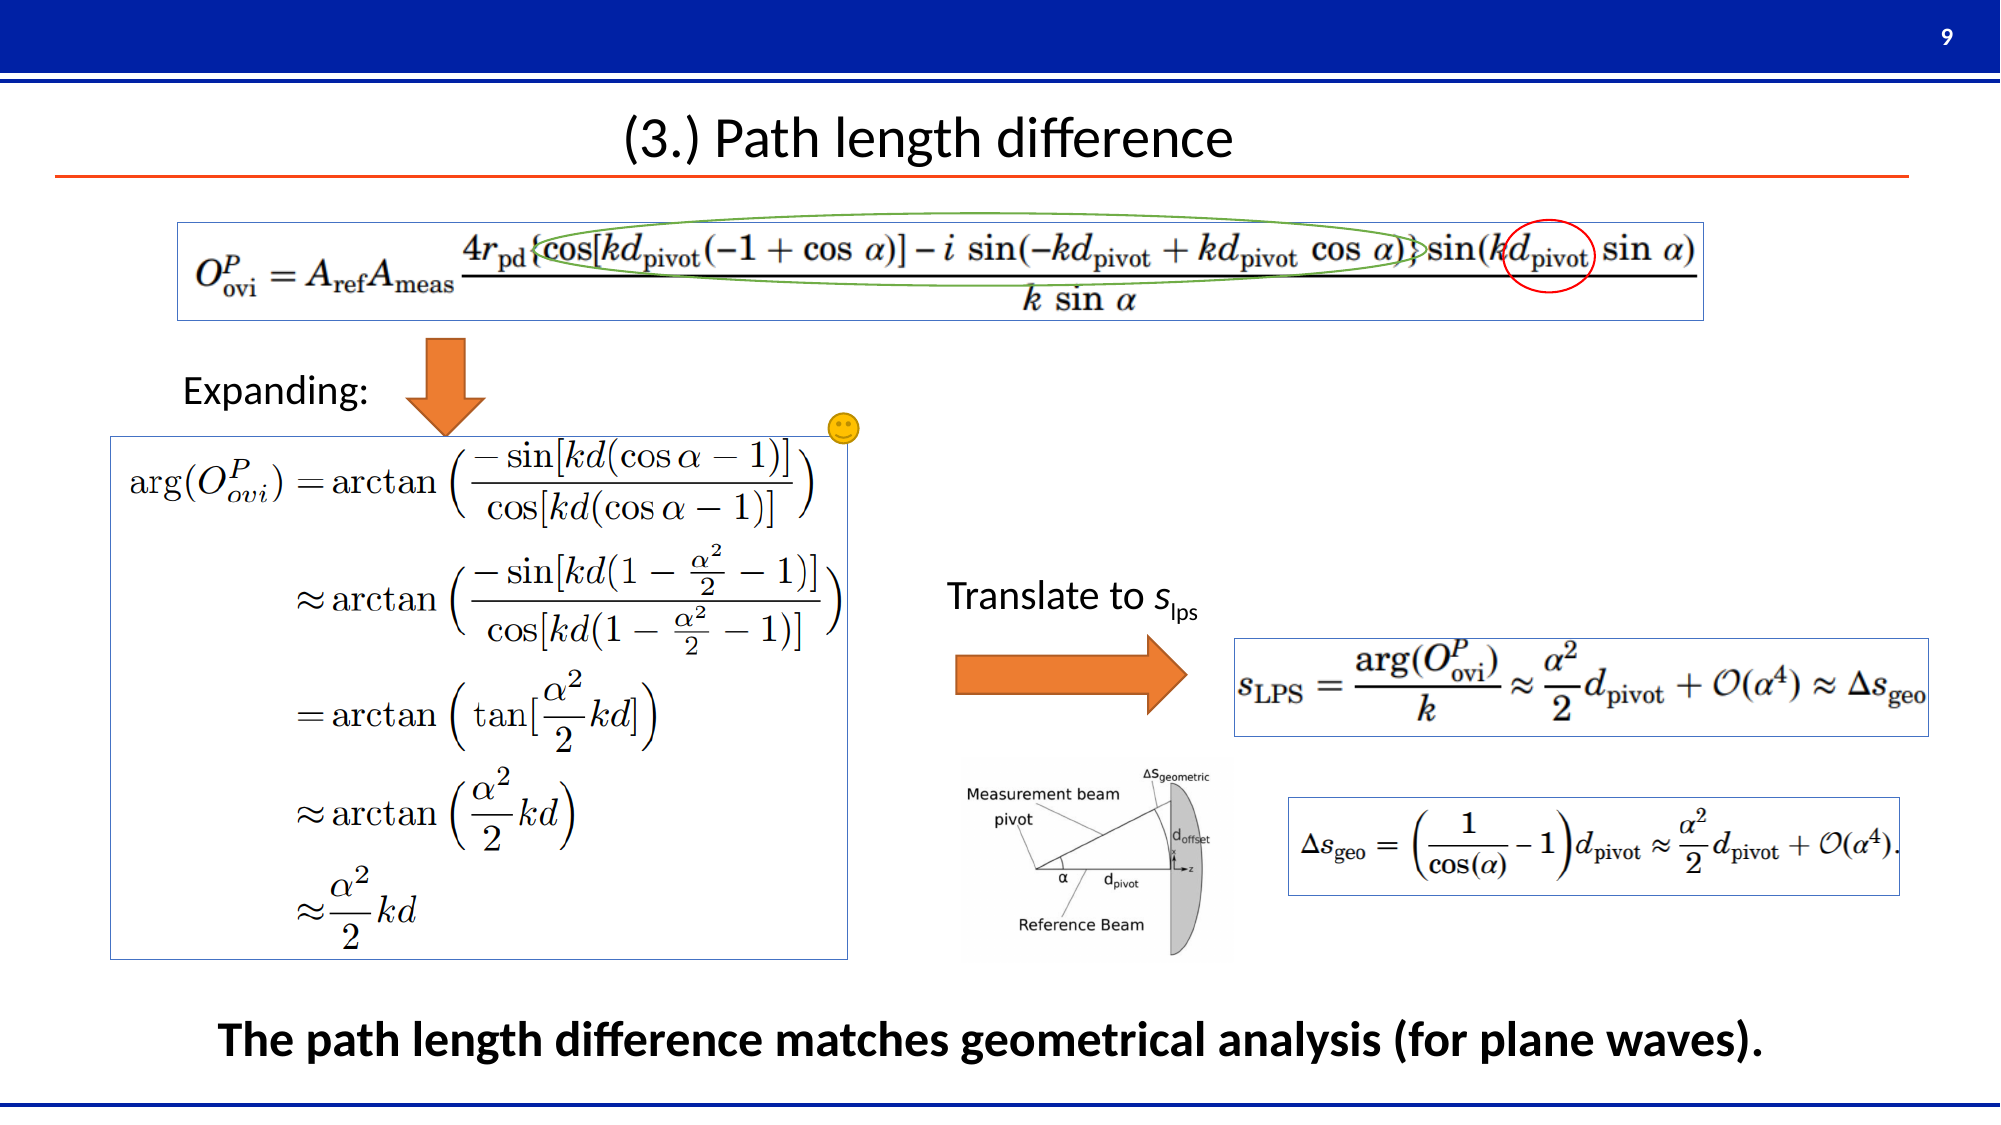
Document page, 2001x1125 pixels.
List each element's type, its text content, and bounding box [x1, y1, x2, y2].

picture [1288, 797, 1900, 896]
text_box Expanding: [168, 355, 385, 421]
text_box Translate to slps [932, 560, 1214, 632]
text_box [1530, 218, 1568, 222]
text_box The path length difference matches geometrical analysis (for plane waves). [202, 999, 1798, 1074]
text_box [955, 634, 1188, 716]
text_box [0, 0, 2000, 73]
picture [110, 436, 848, 960]
slide_number 9 [1518, 5, 1969, 66]
picture [1233, 638, 1929, 737]
picture [177, 222, 1704, 321]
text_box [404, 337, 487, 436]
text_box [674, 212, 1286, 222]
picture [961, 757, 1234, 963]
text_box (3.) Path length difference [233, 91, 1623, 176]
text_box [827, 412, 860, 444]
